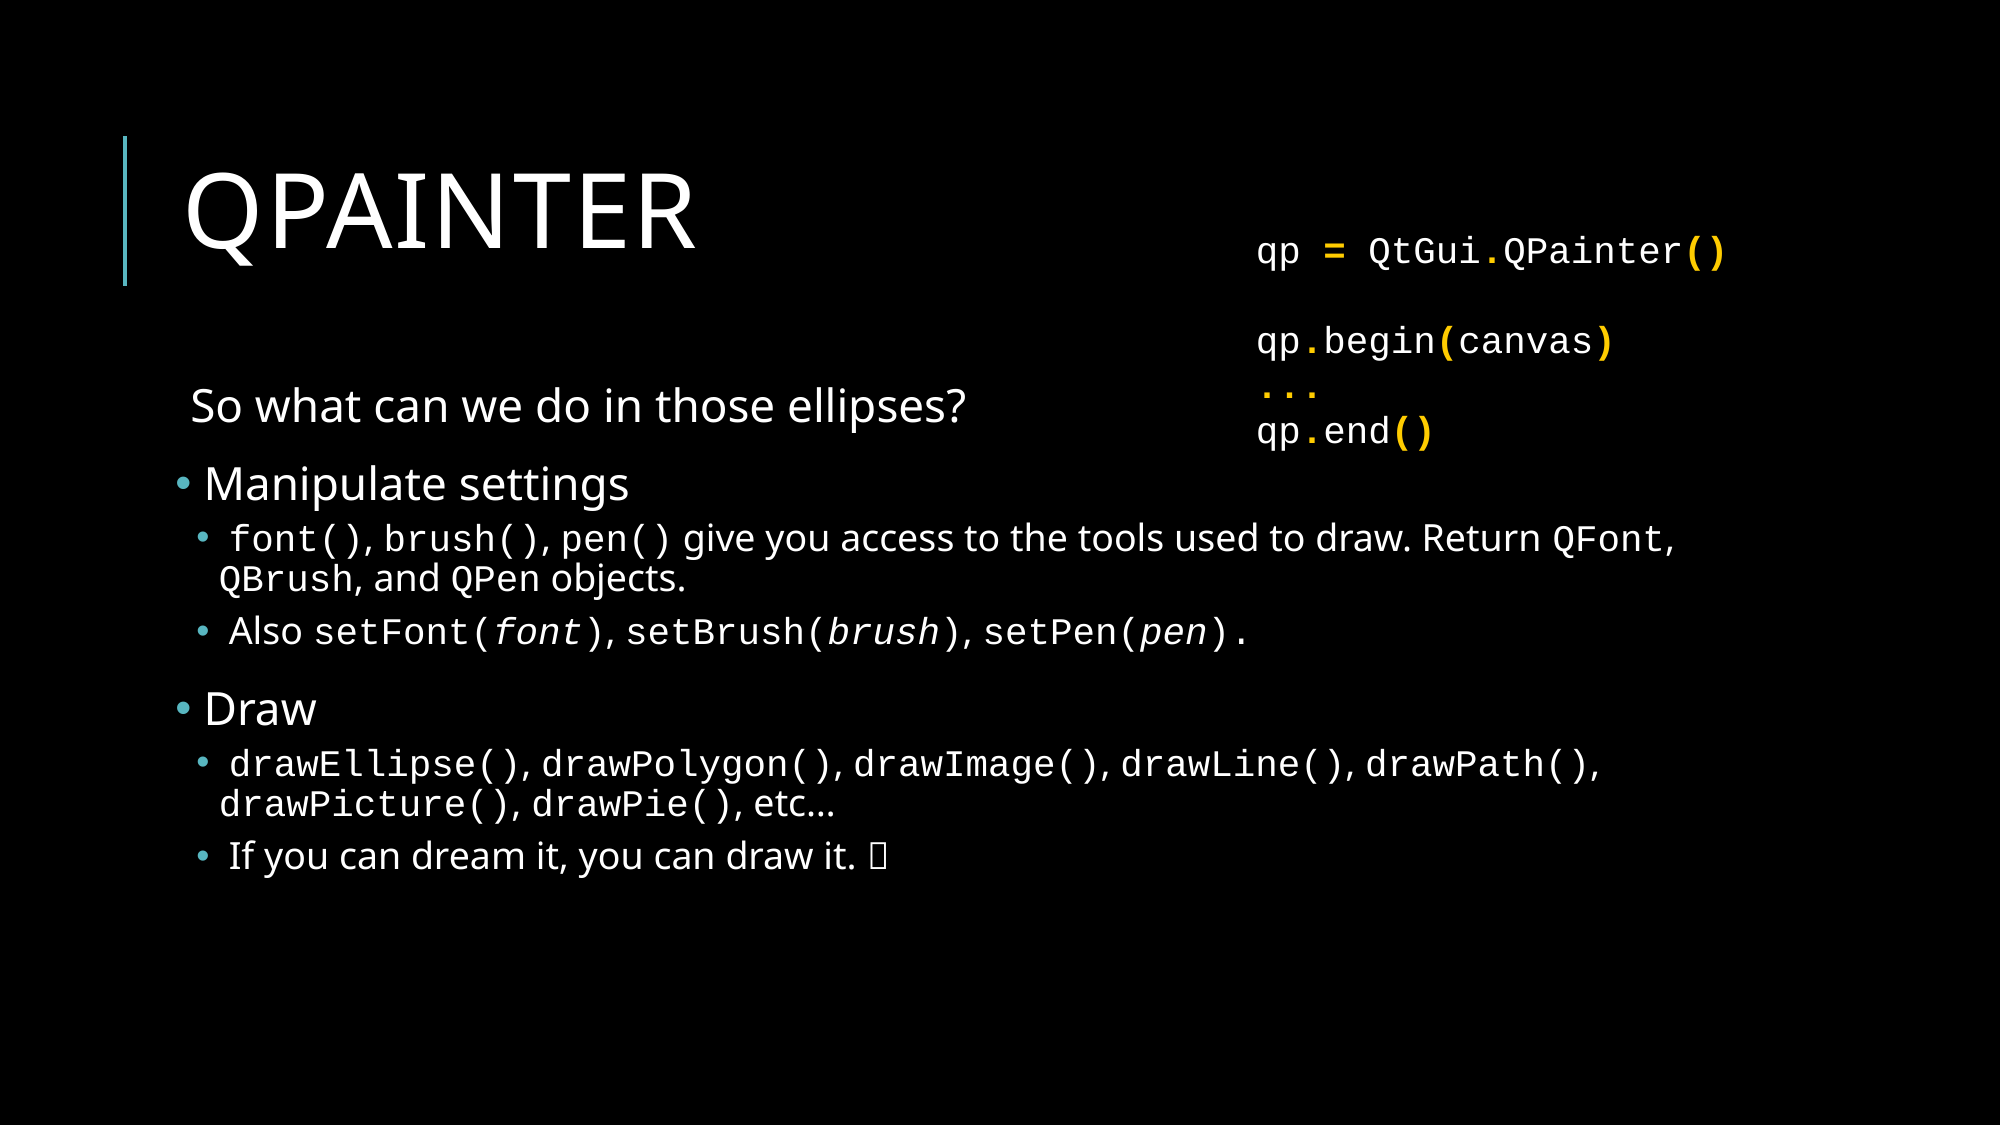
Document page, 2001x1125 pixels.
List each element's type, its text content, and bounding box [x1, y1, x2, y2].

list So what can we do in those ellipses? Manipulate settings font(), brush(), pen() give you access to the tools used to draw. Return QFont, QBrush, and QPen objects. Also setFont(font), setBrush(brush), setPen(pen). Draw drawEllipse(), drawPolygon(), drawImage(), drawLine(), drawPath(), drawPicture(), drawPie(), etc… If you can dream it, you can draw it.  [168, 375, 1763, 1035]
title QPAinter [168, 96, 1763, 342]
text_box qp = QtGui.QPainter() qp.begin(canvas) ... qp.end() [1241, 218, 1763, 459]
